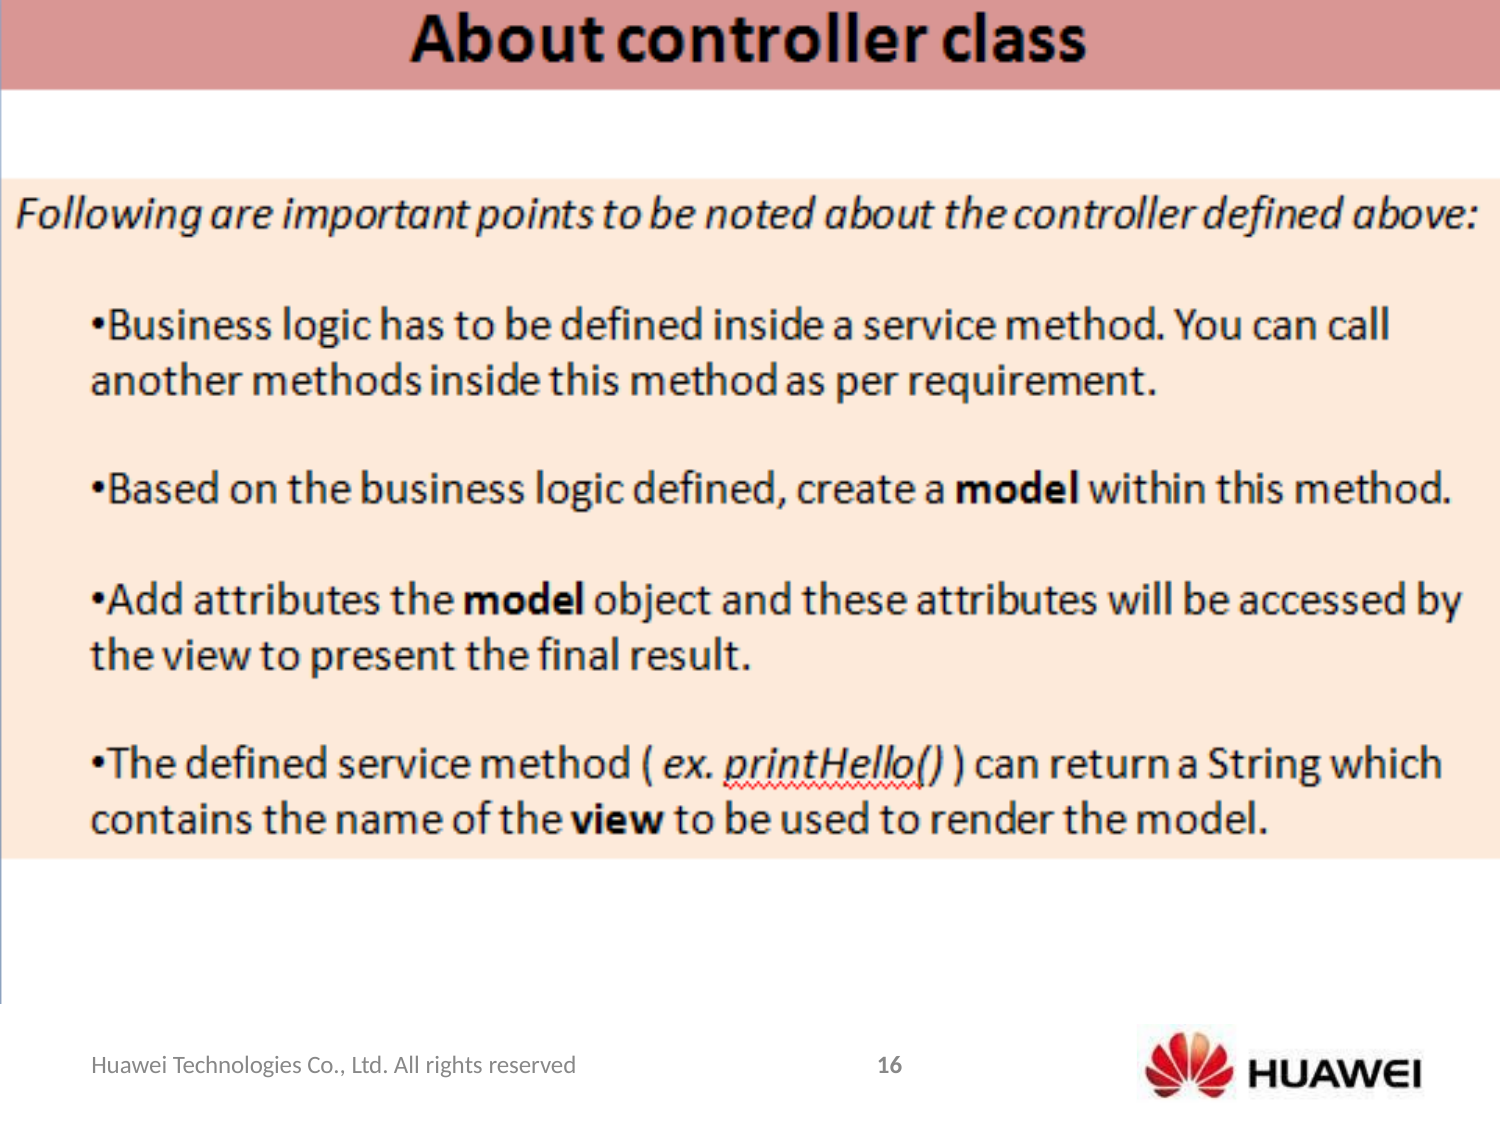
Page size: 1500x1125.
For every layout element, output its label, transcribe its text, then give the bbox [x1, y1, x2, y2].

text_box Huawei Technologies Co., Ltd. All rights reserved [89, 1046, 586, 1079]
text_box 16 [874, 1046, 905, 1079]
picture [1136, 1024, 1425, 1106]
text_box [0, 0, 1500, 1004]
